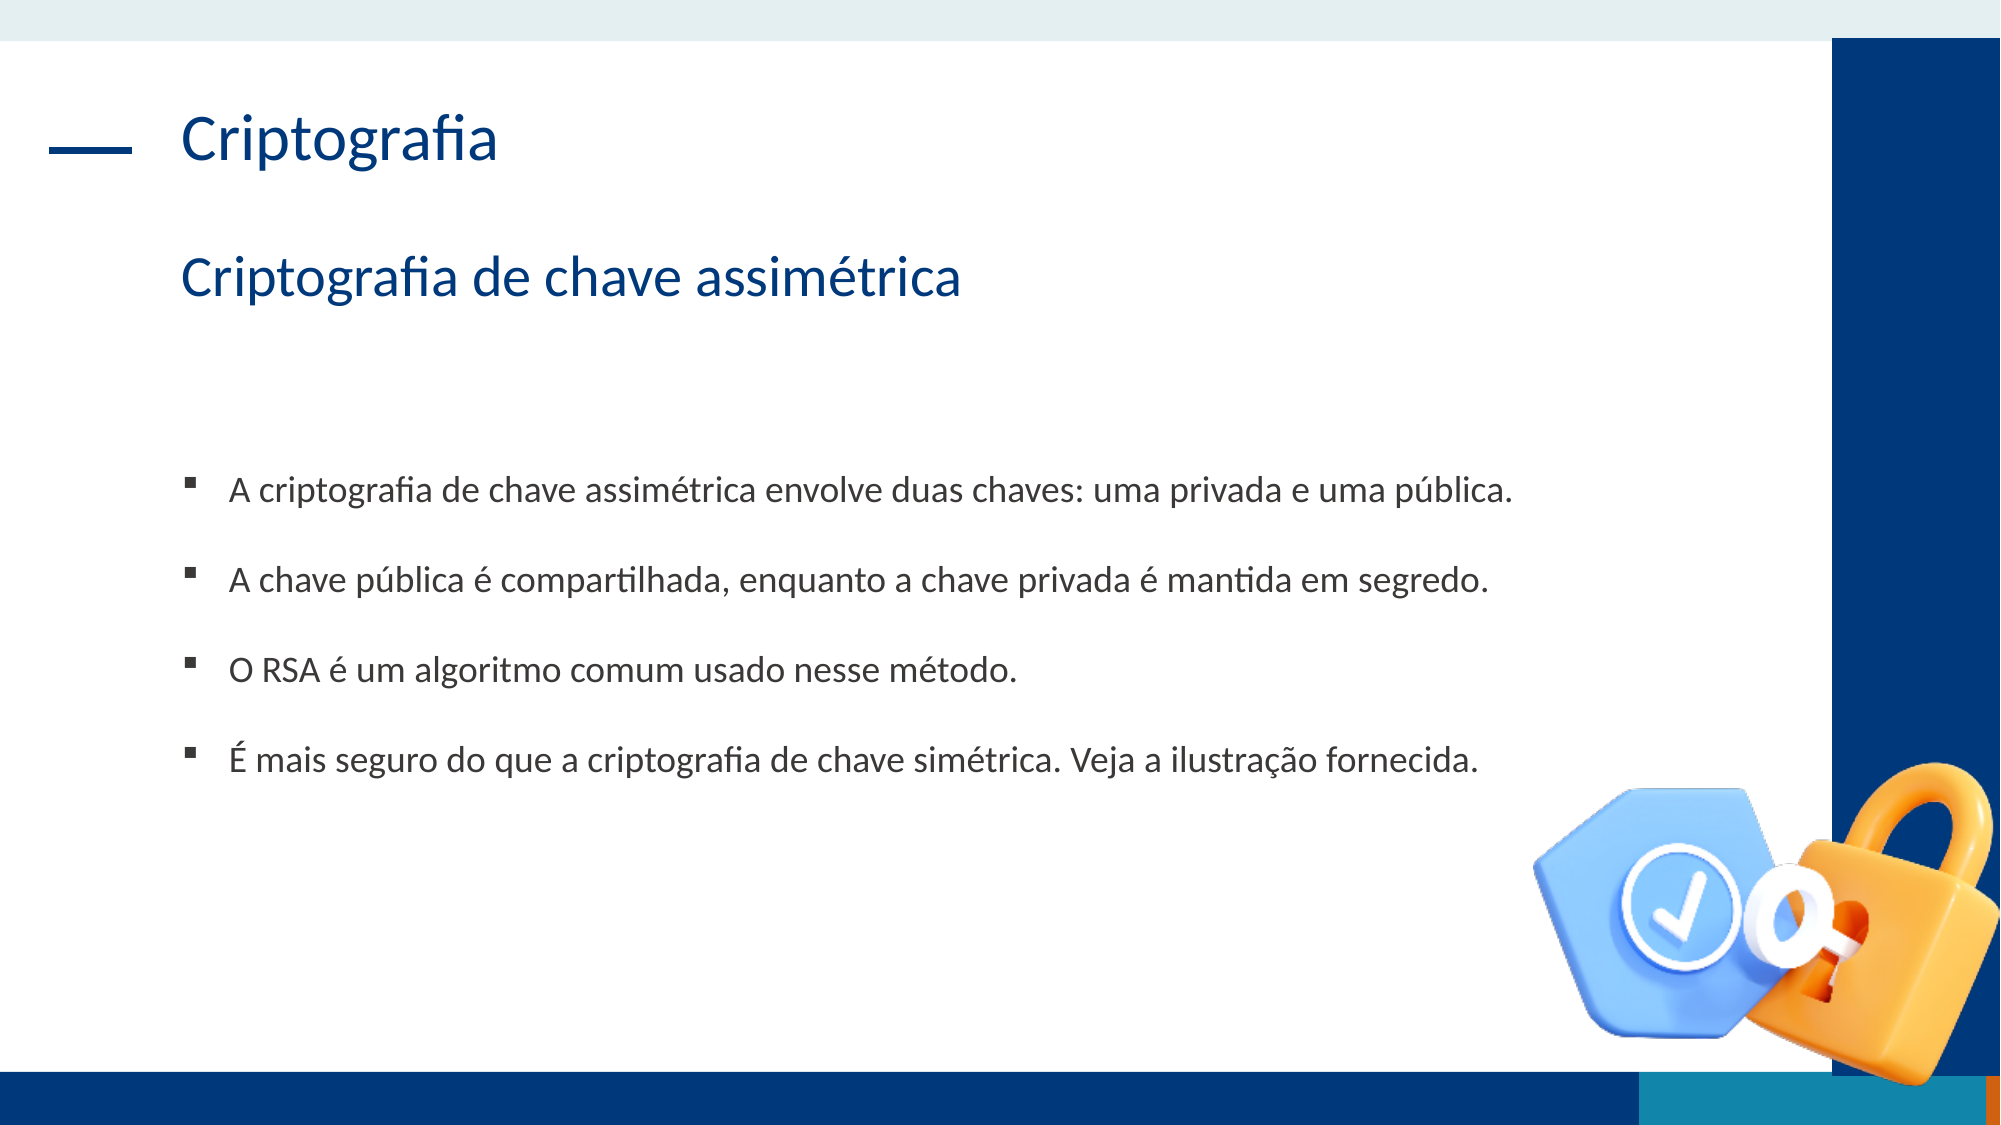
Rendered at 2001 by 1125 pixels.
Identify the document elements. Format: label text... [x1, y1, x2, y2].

text_box A criptografia de chave assimétrica envolve duas chaves: uma privada e uma pública. A chave pública é compartilhada, enquanto a chave privada é mantida em segredo. O RSA é um algoritmo comum usado nesse método. É mais seguro do que a criptografia de chave simétrica. Veja a ilustração fornecida. [167, 457, 1633, 788]
text_box [1832, 38, 2000, 751]
list Criptografia [167, 95, 1832, 237]
list Criptografia de chave assimétrica [167, 238, 1832, 380]
picture [1533, 751, 2000, 1089]
